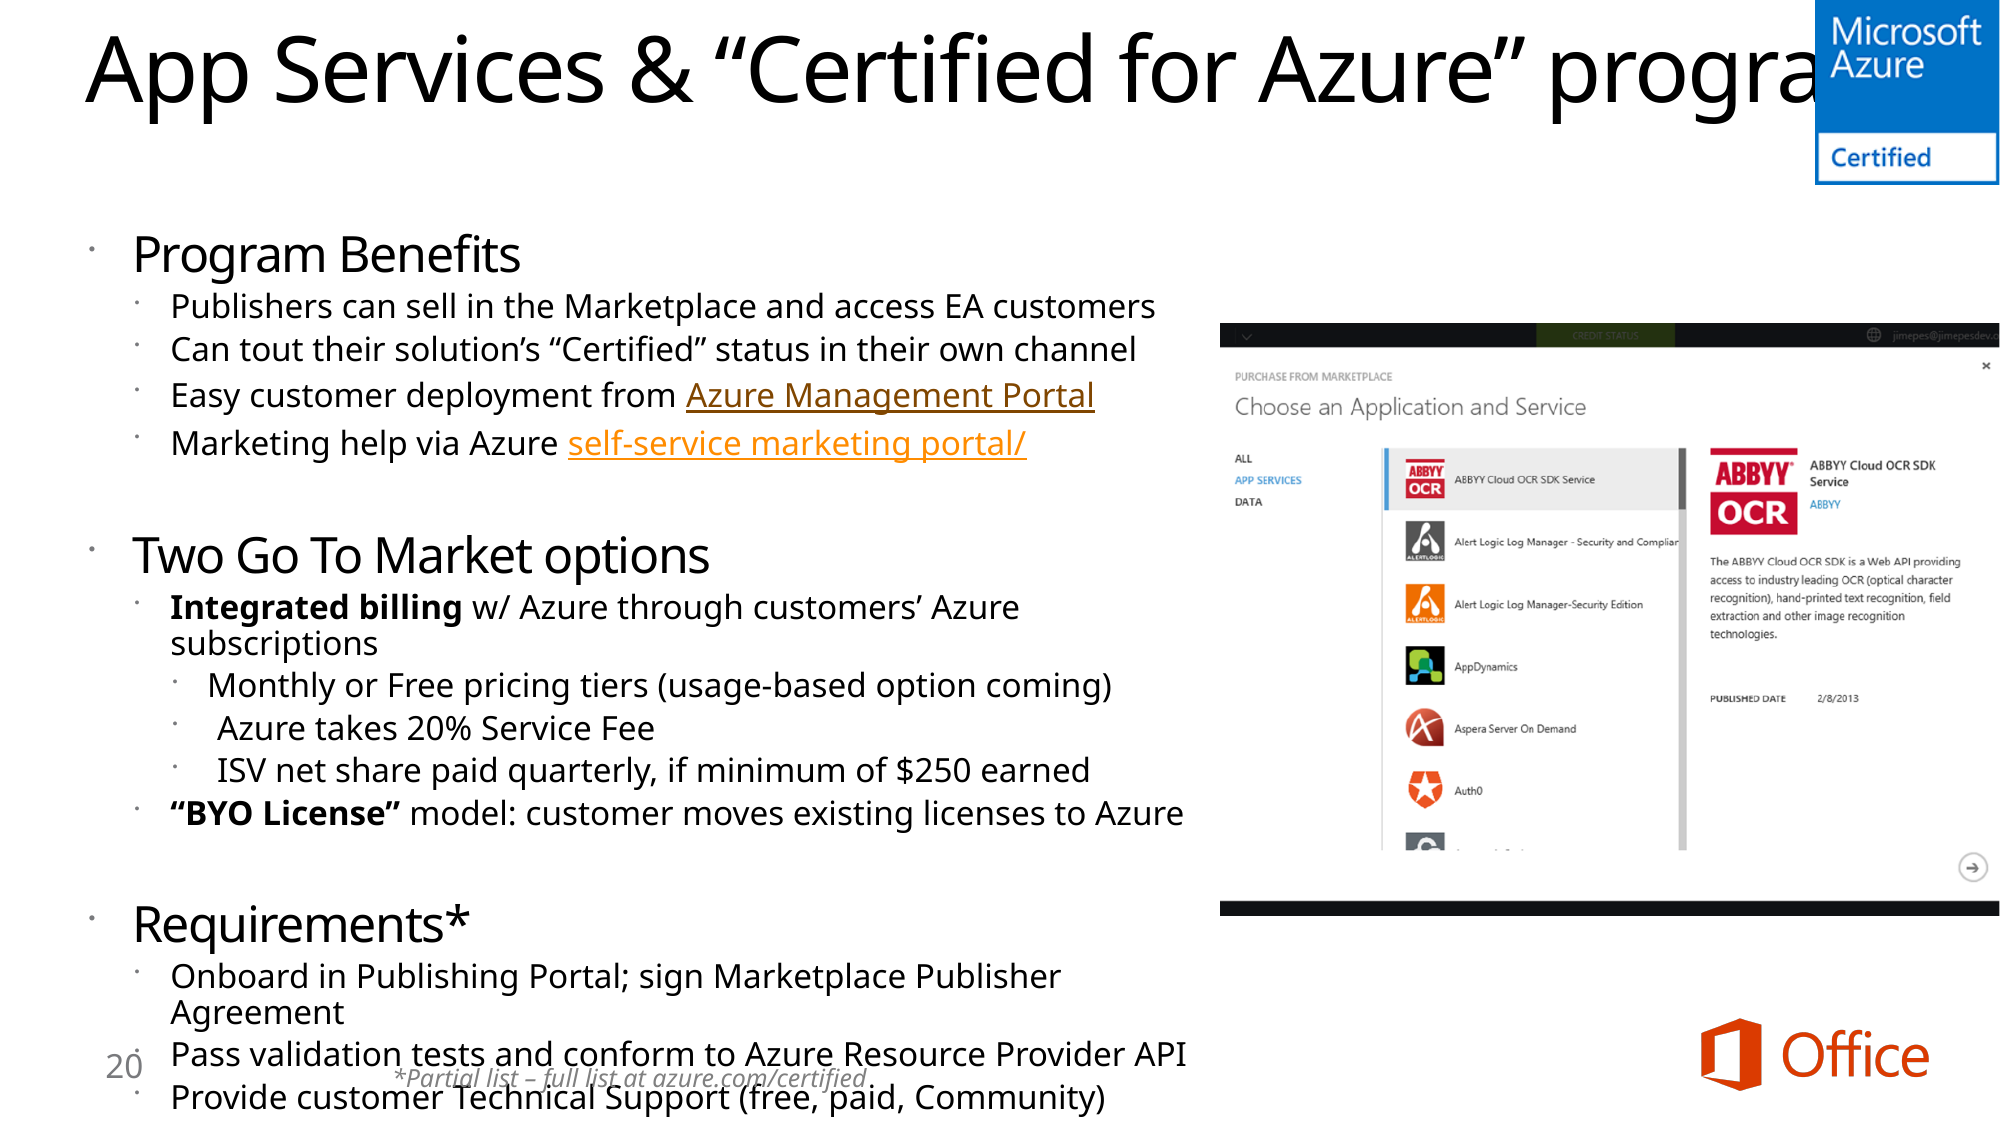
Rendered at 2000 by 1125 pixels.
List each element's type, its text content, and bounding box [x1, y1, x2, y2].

list Program Benefits Publishers can sell in the Marketplace and access EA customers Can tout their solution’s “Certified” status in their own channel Easy customer deployment from Azure Management Portal Marketing help via Azure self-service marketing portal/ Two Go To Market options Integrated billing w/ Azure through customers’ Azure subscriptions Monthly or Free pricing tiers (usage-based option coming) Azure takes 20% Service Fee ISV net share paid quarterly, if minimum of $250 earned “BYO License” model: customer moves existing licenses to Azure Requirements* Onboard in Publishing Portal; sign Marketplace Publisher Agreement Pass validation tests and conform to Azure Resource Provider API Provide customer Technical Support (free, paid, Community) [85, 229, 1204, 1070]
slide_number 20 [85, 1070, 178, 1086]
picture [1815, 0, 2000, 185]
picture [1220, 323, 2000, 917]
text_box *Partial list – full list at azure.com/certified [392, 1062, 897, 1093]
title App Services & “Certified for Azure” program [85, 23, 1815, 147]
picture [1670, 987, 1960, 1122]
